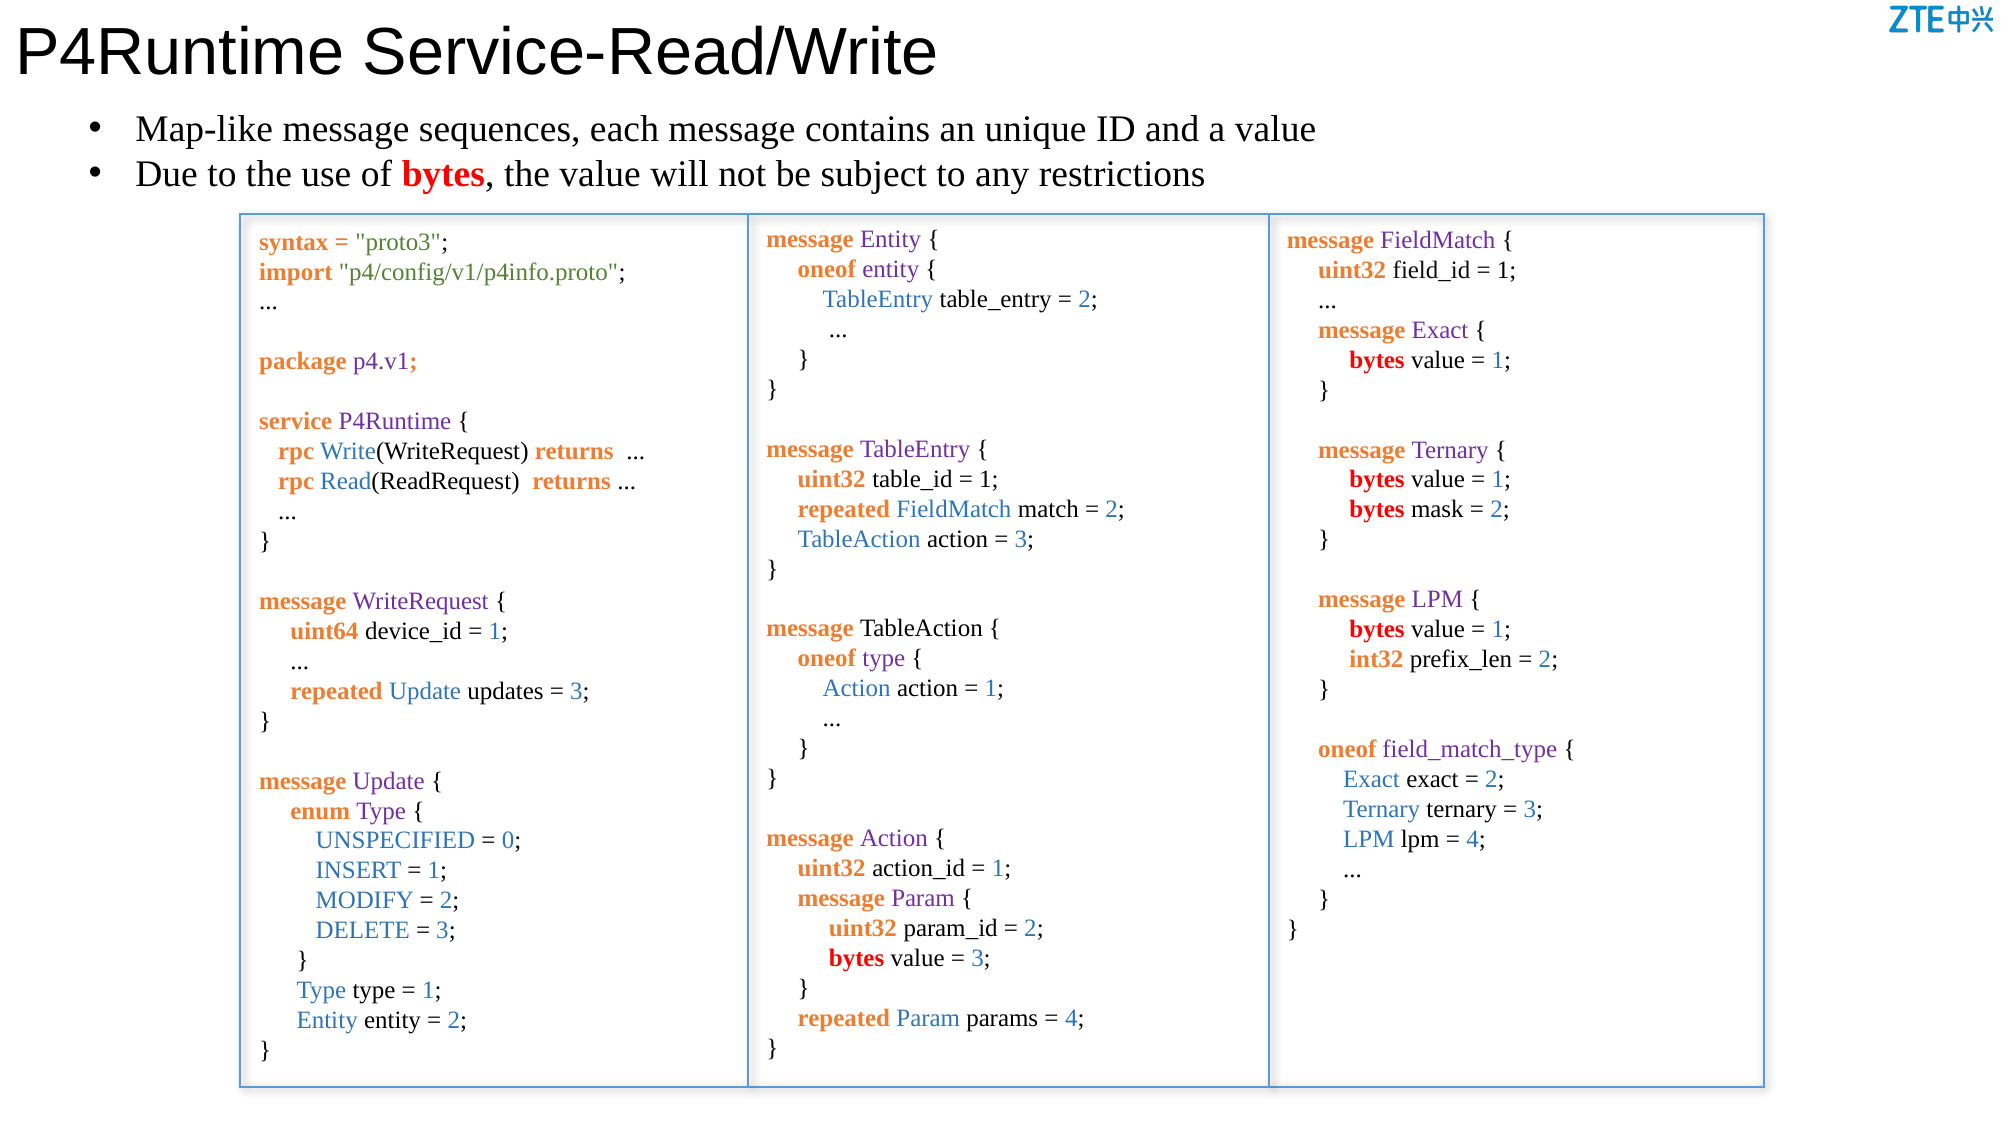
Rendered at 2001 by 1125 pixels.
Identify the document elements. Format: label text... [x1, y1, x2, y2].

slide_number [1412, 1044, 1863, 1105]
text_box [239, 213, 1765, 1088]
picture [1888, 4, 1995, 34]
text_box P4Runtime Service-Read/Write [0, 0, 955, 96]
text_box Map-like message sequences, each message contains an unique ID and a value Due to the use of bytes, the value will not be subject to any restrictions [73, 96, 1343, 202]
